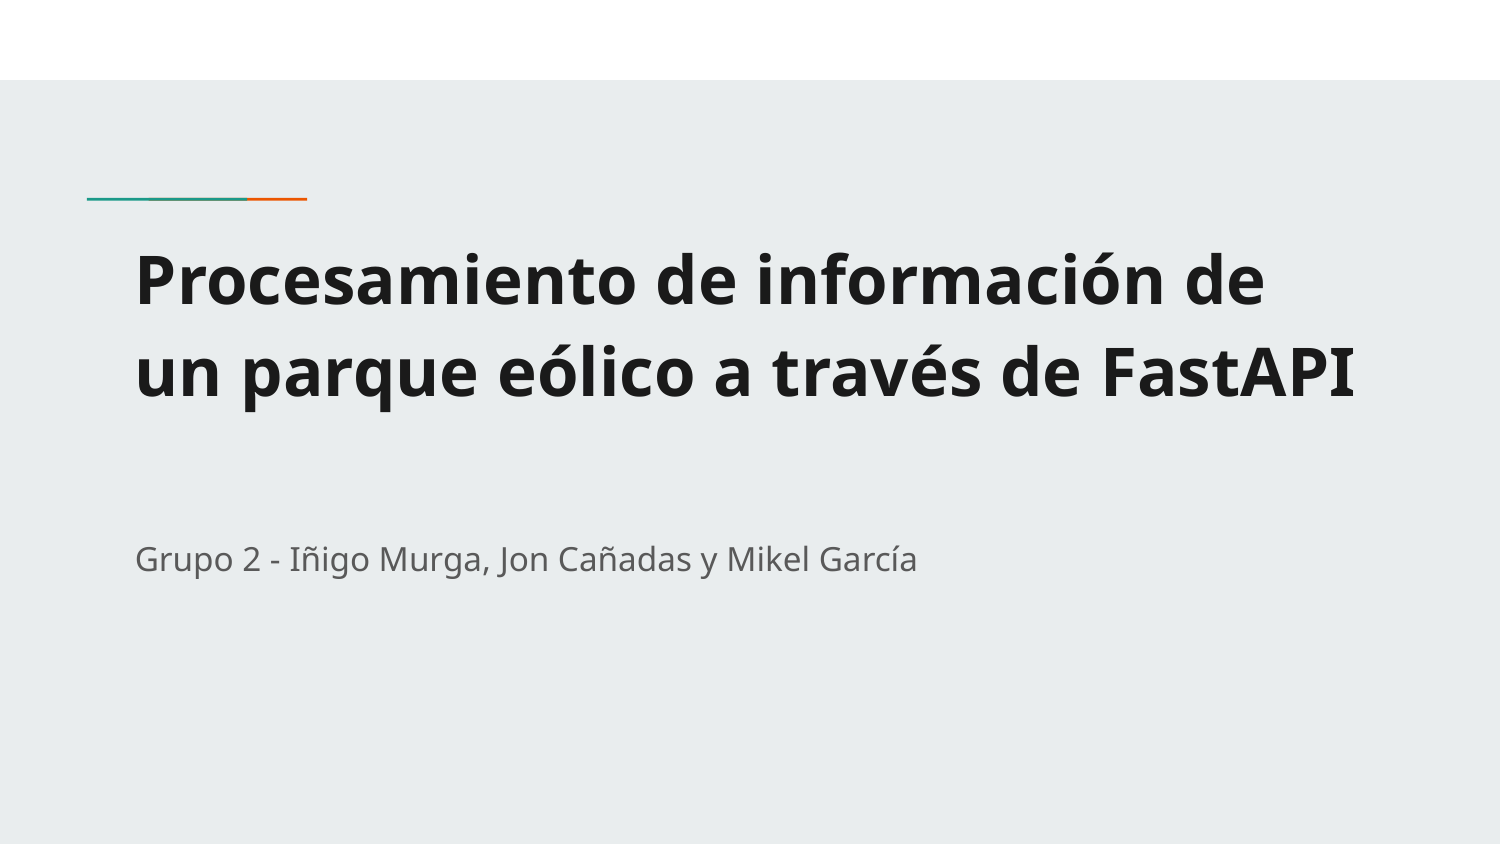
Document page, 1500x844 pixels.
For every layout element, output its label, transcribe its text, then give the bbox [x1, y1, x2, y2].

title Procesamiento de información de un parque eólico a través de FastAPI [119, 216, 1381, 490]
subtitle Grupo 2 - Iñigo Murga, Jon Cañadas y Mikel García [119, 520, 1381, 610]
